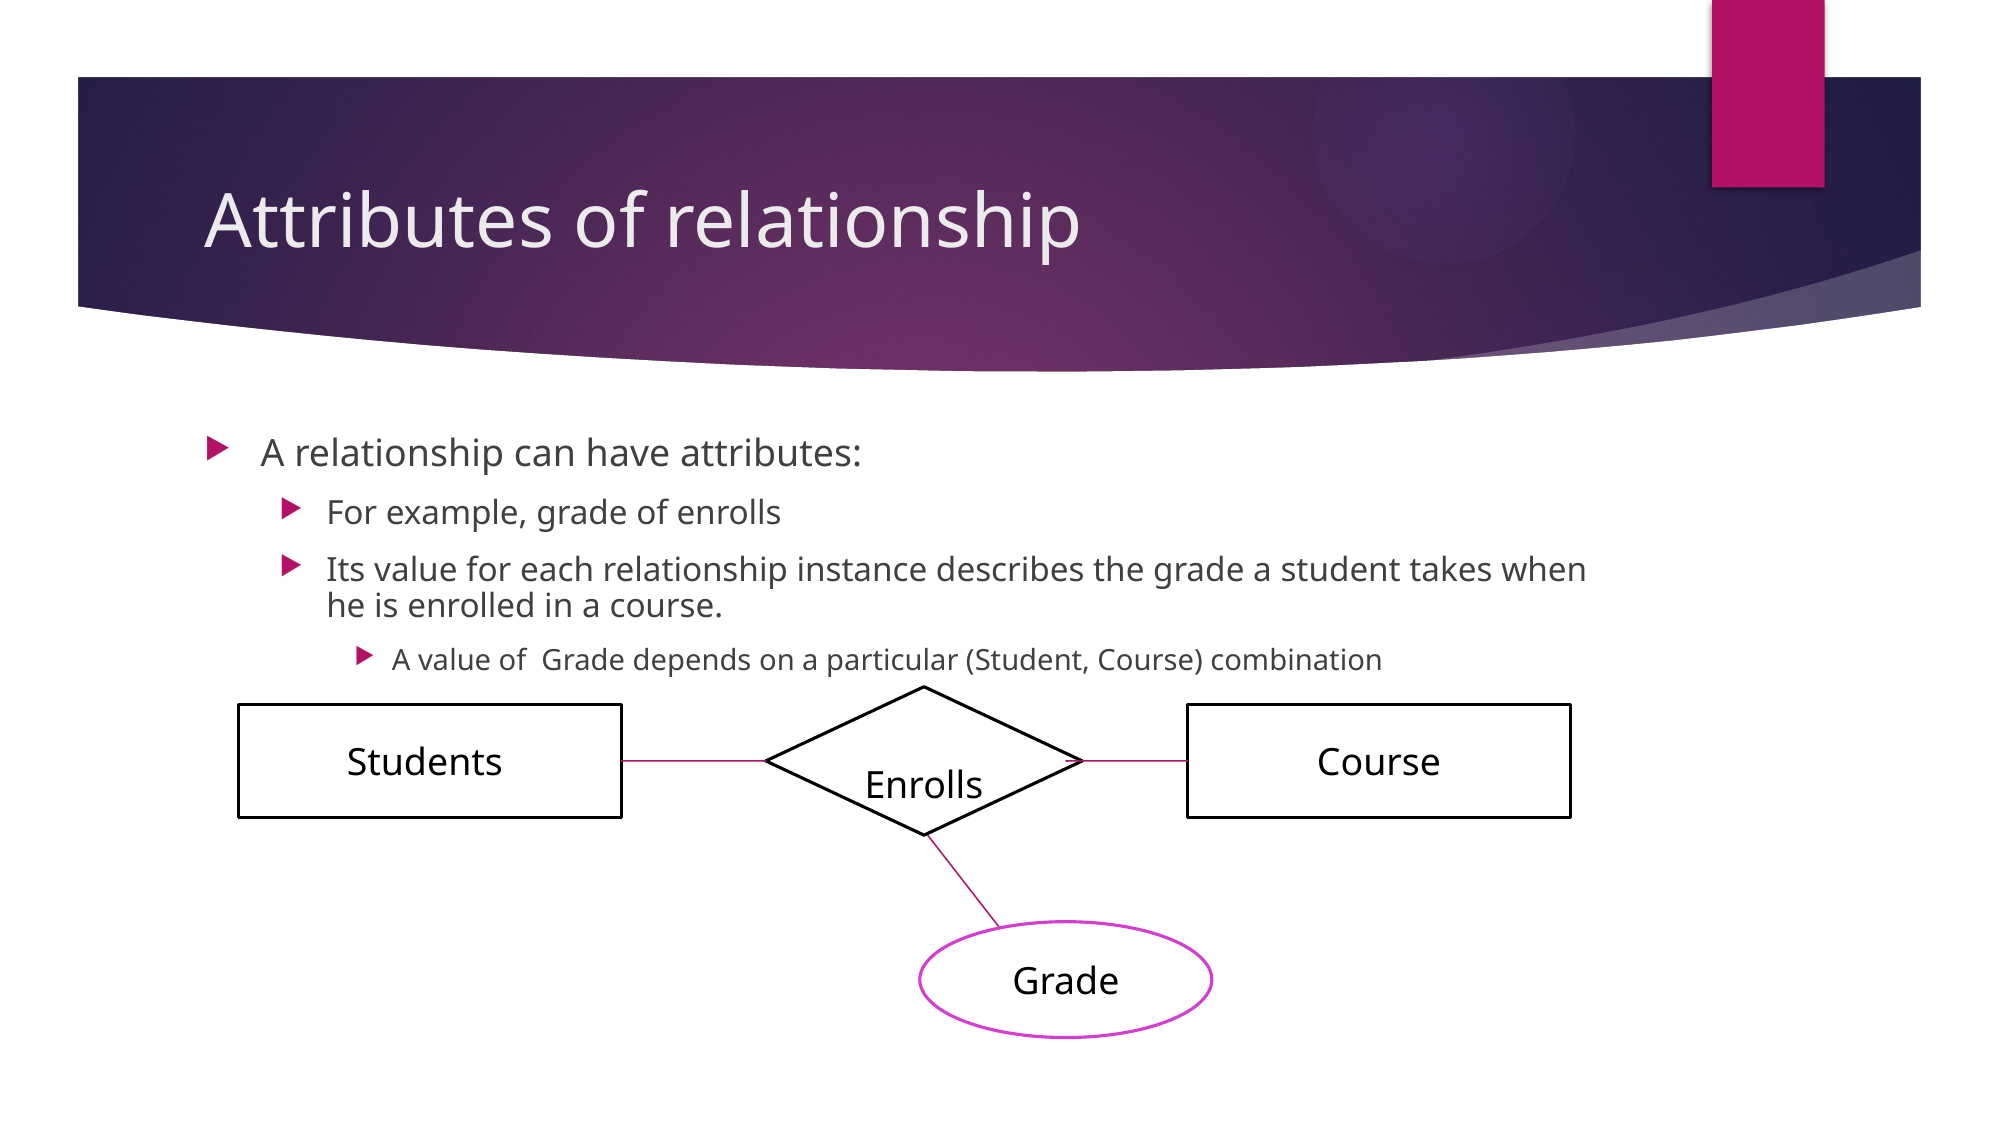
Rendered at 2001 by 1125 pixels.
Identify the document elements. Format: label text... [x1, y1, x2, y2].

title Attributes of relationship [189, 159, 1627, 276]
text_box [927, 834, 1001, 929]
text_box Course [1186, 703, 1572, 819]
text_box Students [237, 703, 623, 819]
list A relationship can have attributes: For example, grade of enrolls Its value for each relationship instance describes the grade a student takes when he is enrolled in a course. A value of Grade depends on a particular (Student, Course) combination [189, 427, 1638, 988]
text_box Enrolls [764, 685, 1084, 837]
text_box Grade [918, 920, 1214, 1040]
